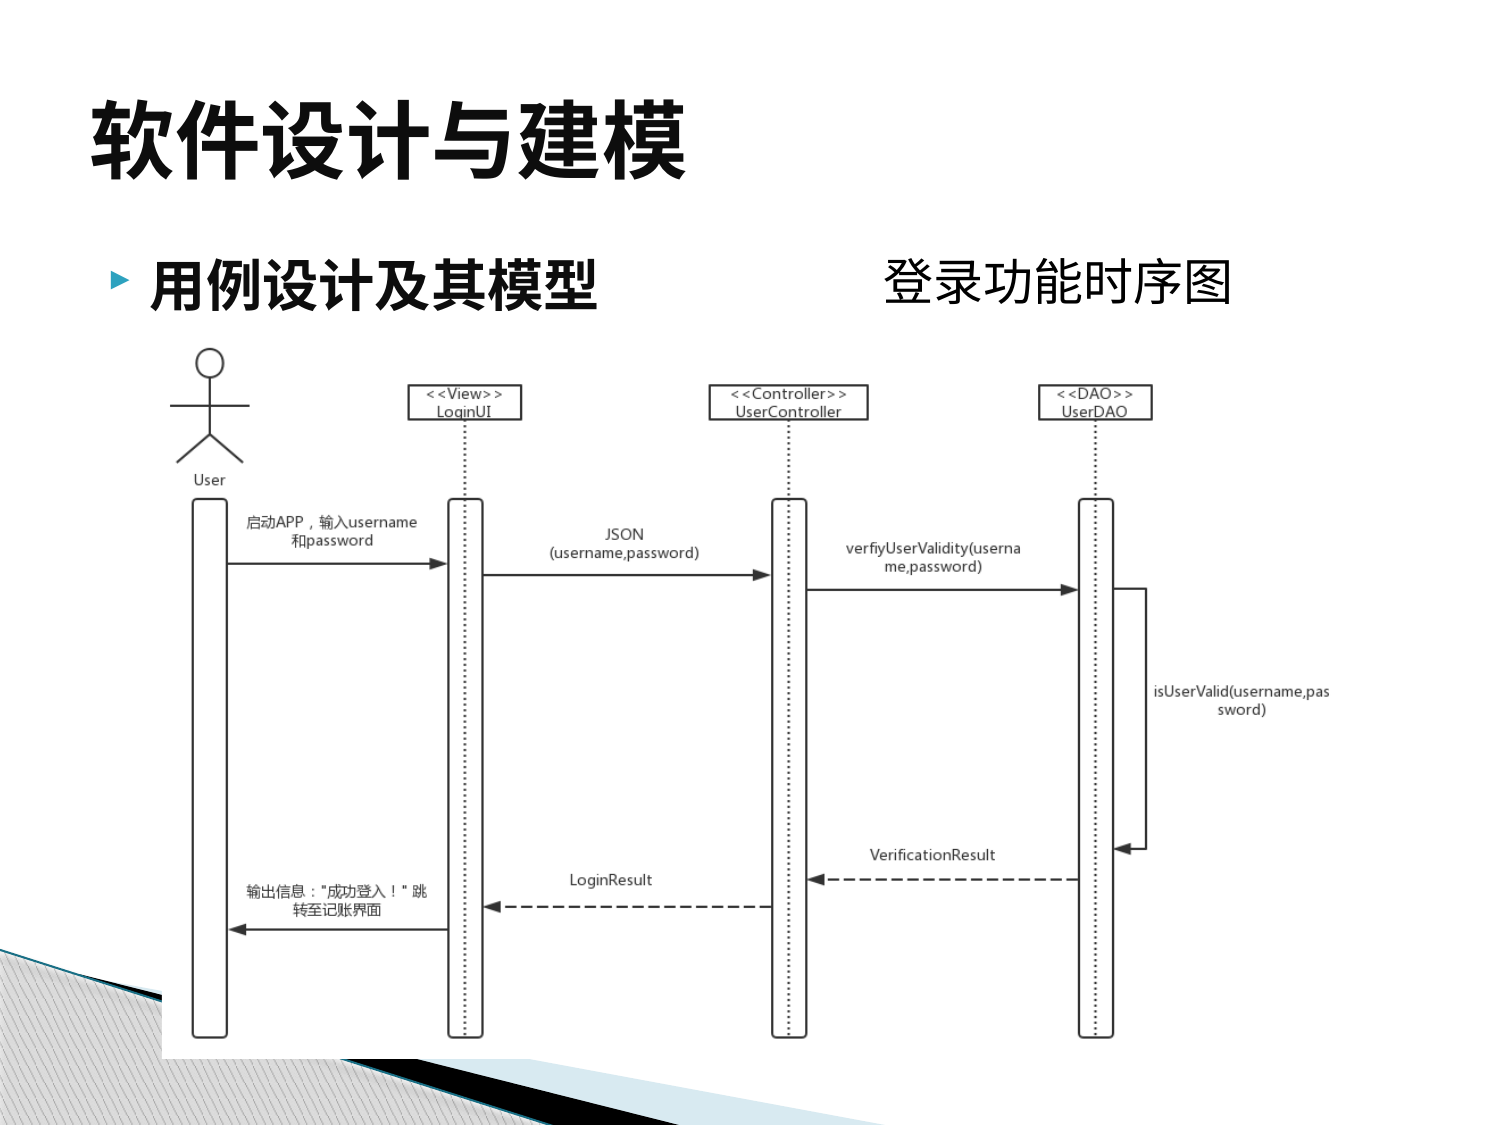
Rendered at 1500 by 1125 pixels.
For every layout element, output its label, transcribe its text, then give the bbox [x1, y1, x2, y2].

title 软件设计与建模 [75, 45, 1425, 233]
text_box 登录功能时序图 [868, 242, 1338, 318]
picture [161, 329, 1339, 1059]
list 用例设计及其模型 [75, 243, 1425, 986]
